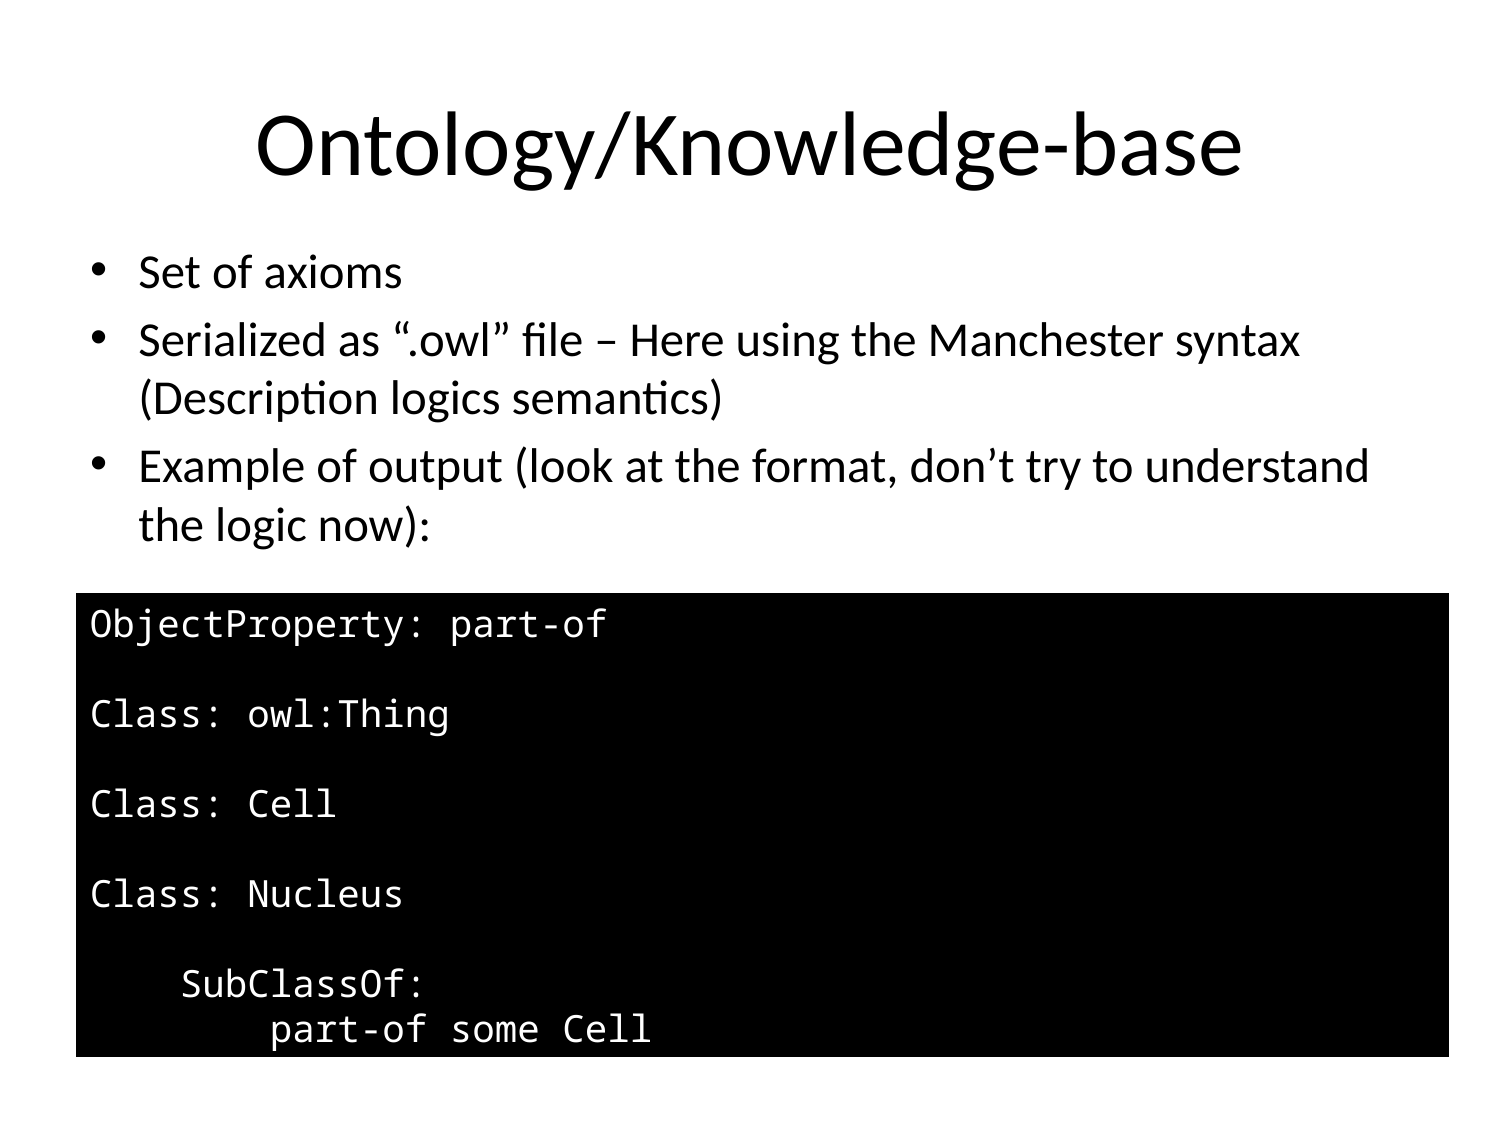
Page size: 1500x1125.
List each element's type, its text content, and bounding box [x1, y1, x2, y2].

text_box ObjectProperty: part-of Class: owl:Thing Class: Cell Class: Nucleus SubClassOf: part-of some Cell [75, 592, 1450, 1058]
list Set of axioms Serialized as “.owl” file – Here using the Manchester syntax (Description logics semantics) Example of output (look at the format, don’t try to understand the logic now): [75, 232, 1425, 563]
title Ontology/Knowledge-base [75, 45, 1425, 232]
